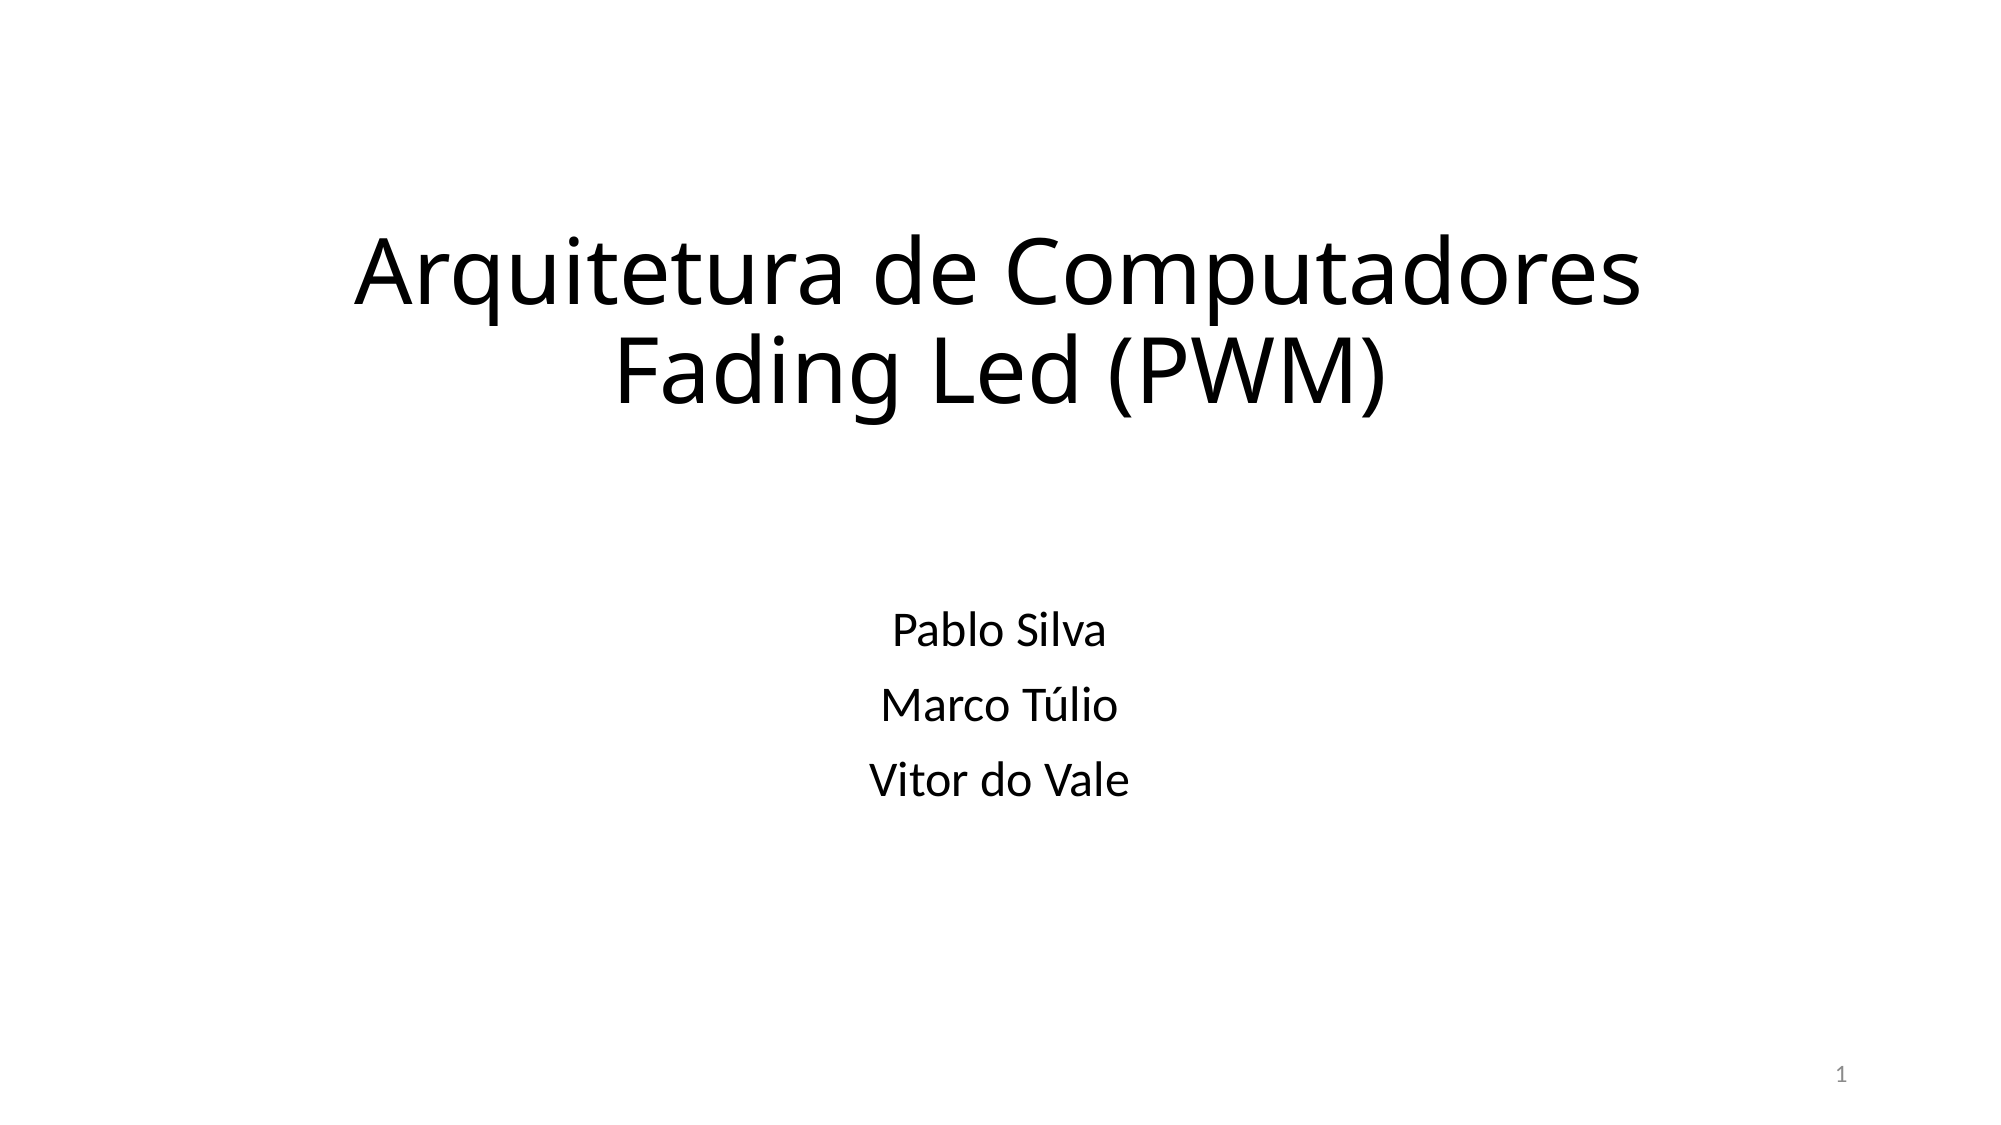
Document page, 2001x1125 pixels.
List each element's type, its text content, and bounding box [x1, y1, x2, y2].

slide_number 1 [1412, 1042, 1863, 1103]
subtitle Pablo Silva Marco Túlio Vitor do Vale [249, 595, 1750, 868]
title Arquitetura de Computadores Fading Led (PWM) [249, 38, 1750, 431]
